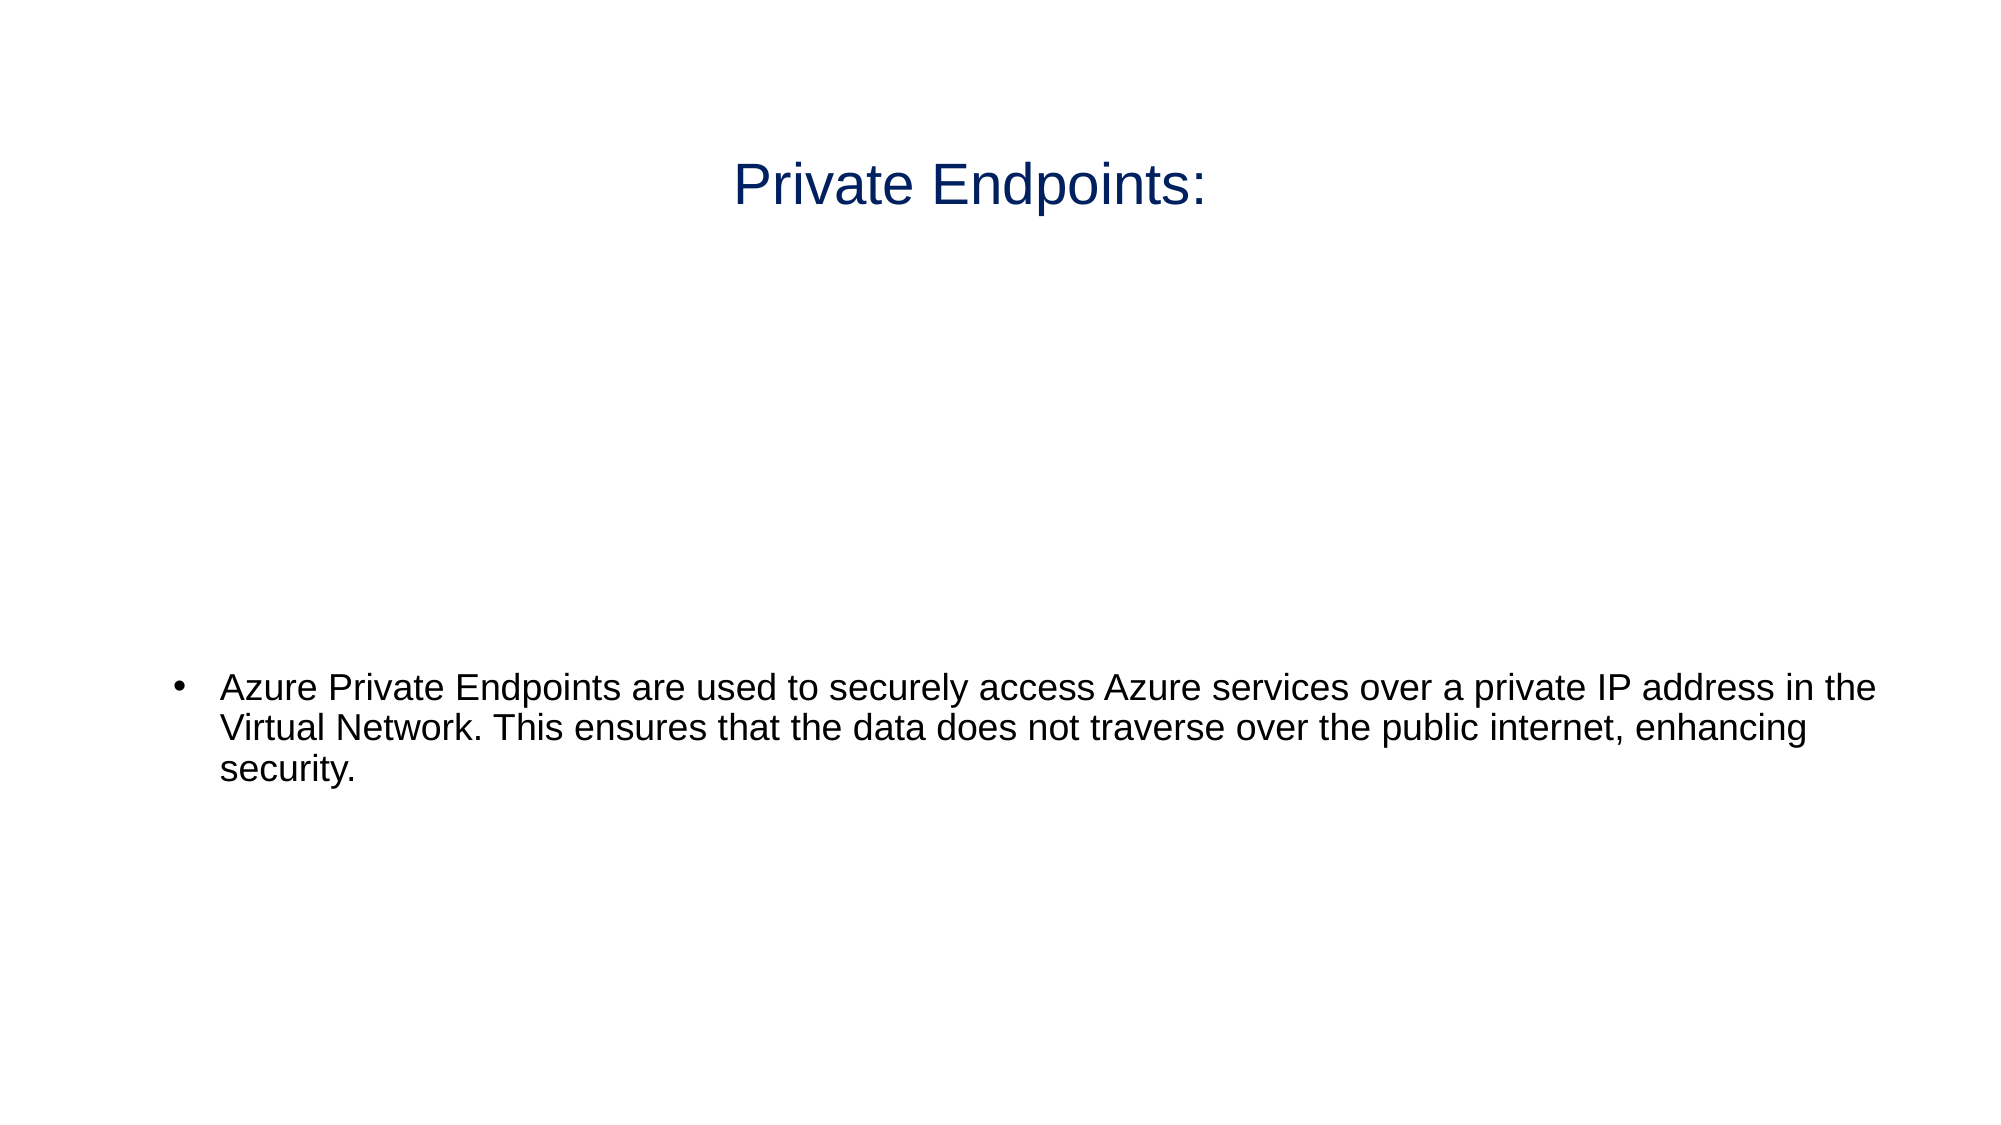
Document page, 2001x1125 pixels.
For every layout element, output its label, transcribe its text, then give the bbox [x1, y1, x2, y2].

subtitle Azure Private Endpoints are used to securely access Azure services over a private IP address in the Virtual Network. This ensures that the data does not traverse over the public internet, enhancing security. [83, 419, 1927, 1038]
title Private Endpoints: [220, 65, 1721, 307]
